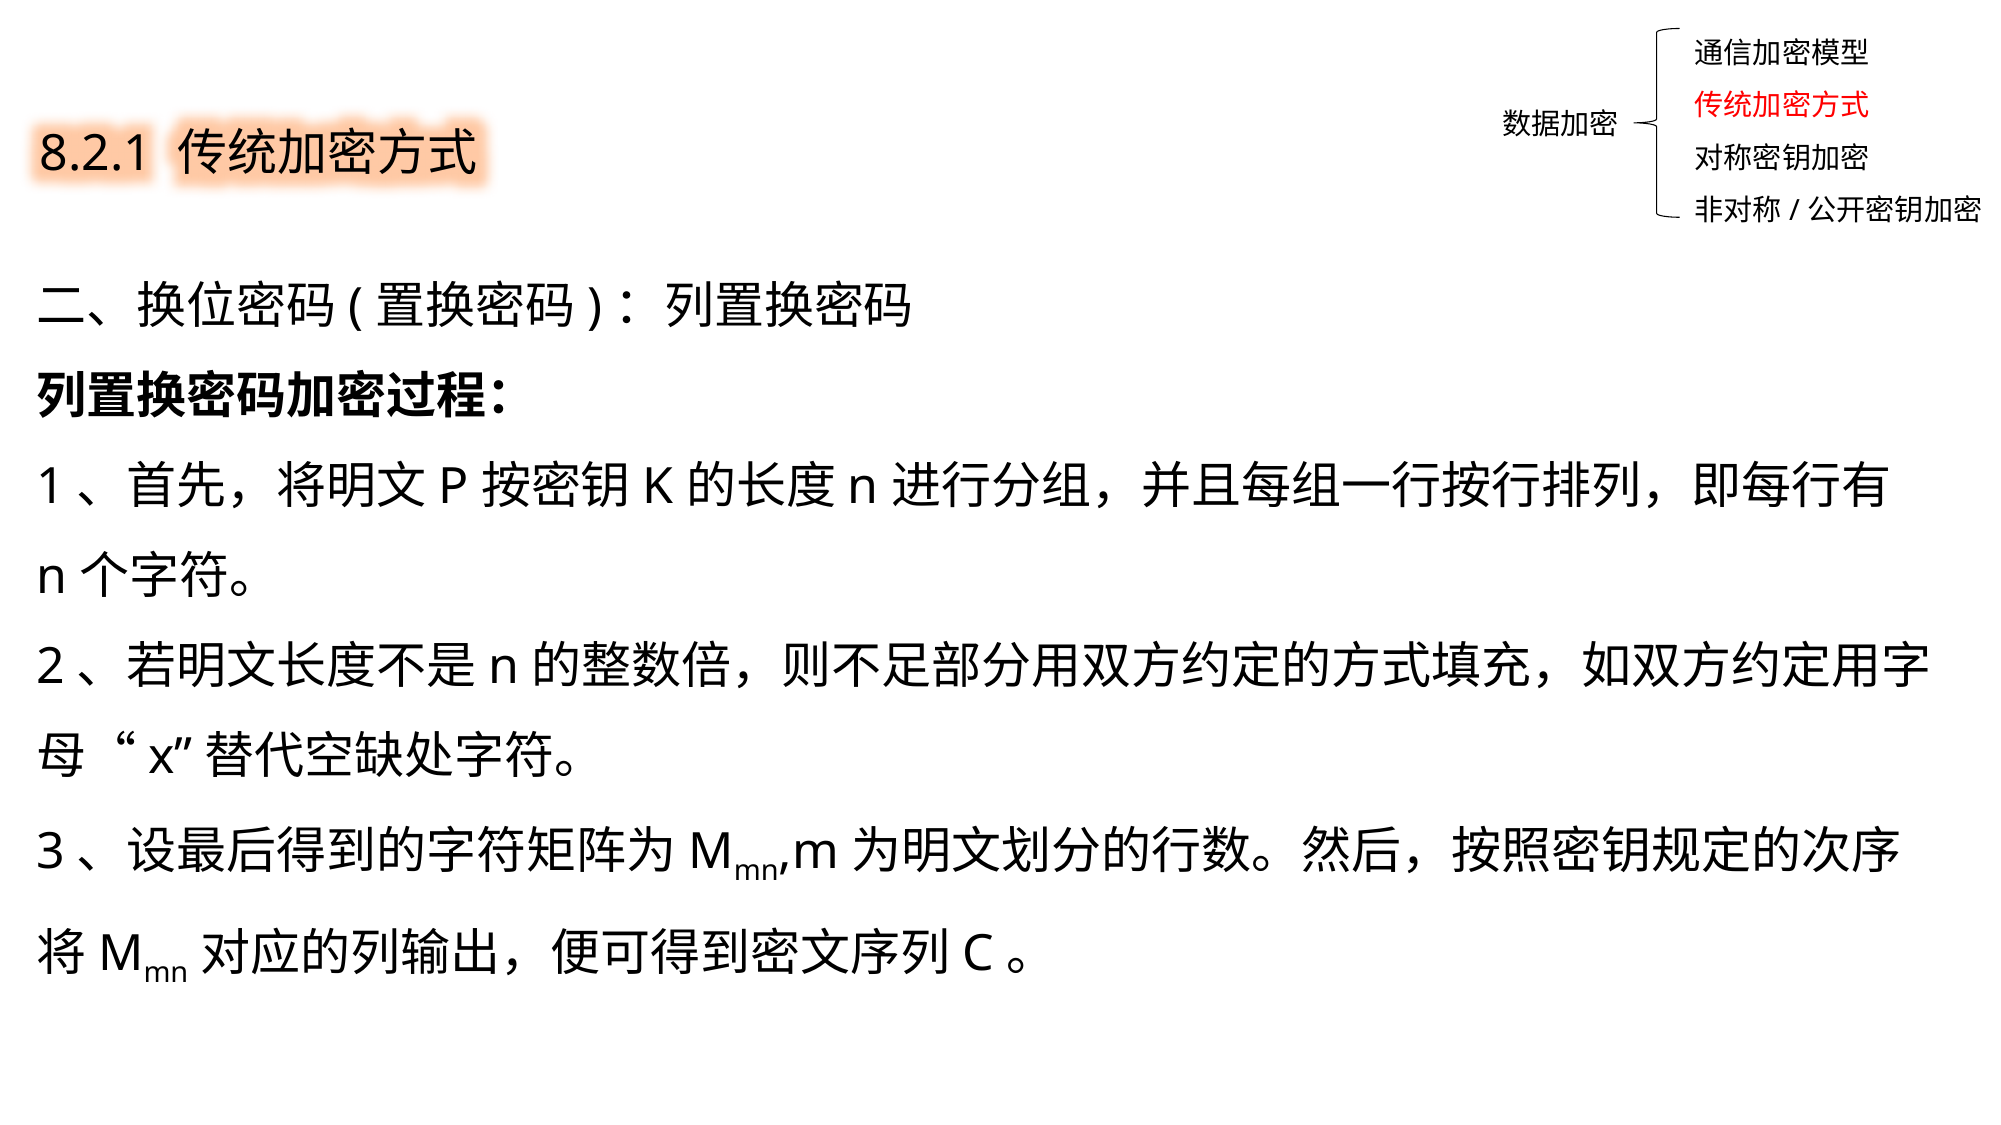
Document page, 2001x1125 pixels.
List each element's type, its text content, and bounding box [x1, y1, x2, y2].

table_cell b [15, 51, 517, 222]
text_box 二、换位密码(置换密码)：列置换密码 列置换密码加密过程： 1、首先，将明文P按密钥K的长度n进行分组，并且每组一行按行排列，即每行有n个字符。 2、若明文长度不是n的整数倍，则不足部分用双方约定的方式填充，如双方约定用字母“x”替代空缺处字符。 3、设最后得到的字符矩阵为Mmn,m为明文划分的行数。然后，按照密钥规定的次序将Mmn对应的列输出，便可得到密文序列C。 [21, 236, 1948, 997]
text_box [1656, 148, 1679, 218]
text_box 8.2.1 传统加密方式 [21, 57, 509, 214]
text_box [1656, 27, 1679, 97]
text_box 通信加密模型 传统加密方式 对称密钥加密 非对称/公开密钥加密 [1679, 9, 2000, 234]
table_cell y [19, 55, 513, 218]
text_box 数据加密 [1487, 97, 1679, 148]
